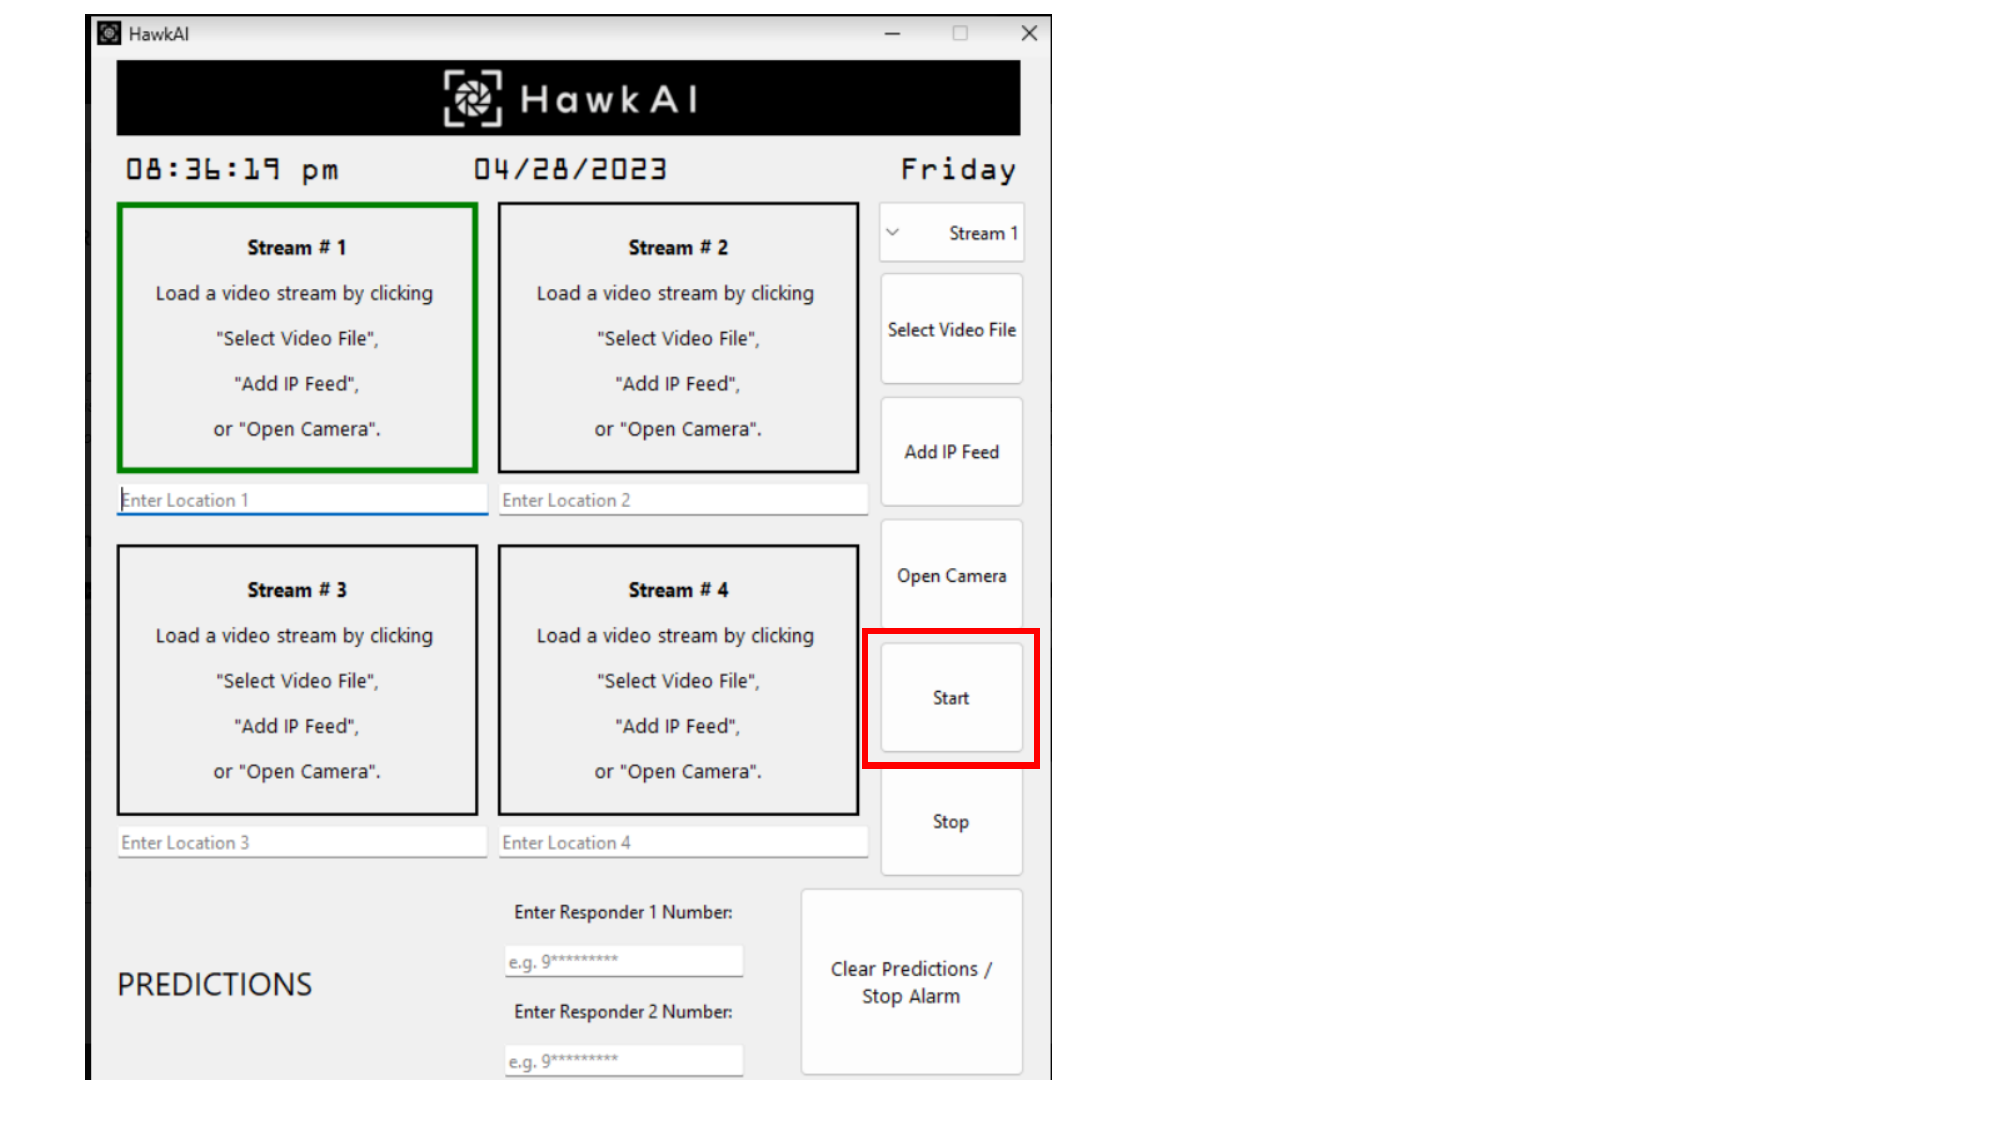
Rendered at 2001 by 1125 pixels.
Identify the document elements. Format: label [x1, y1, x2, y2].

picture [85, 14, 1052, 1080]
